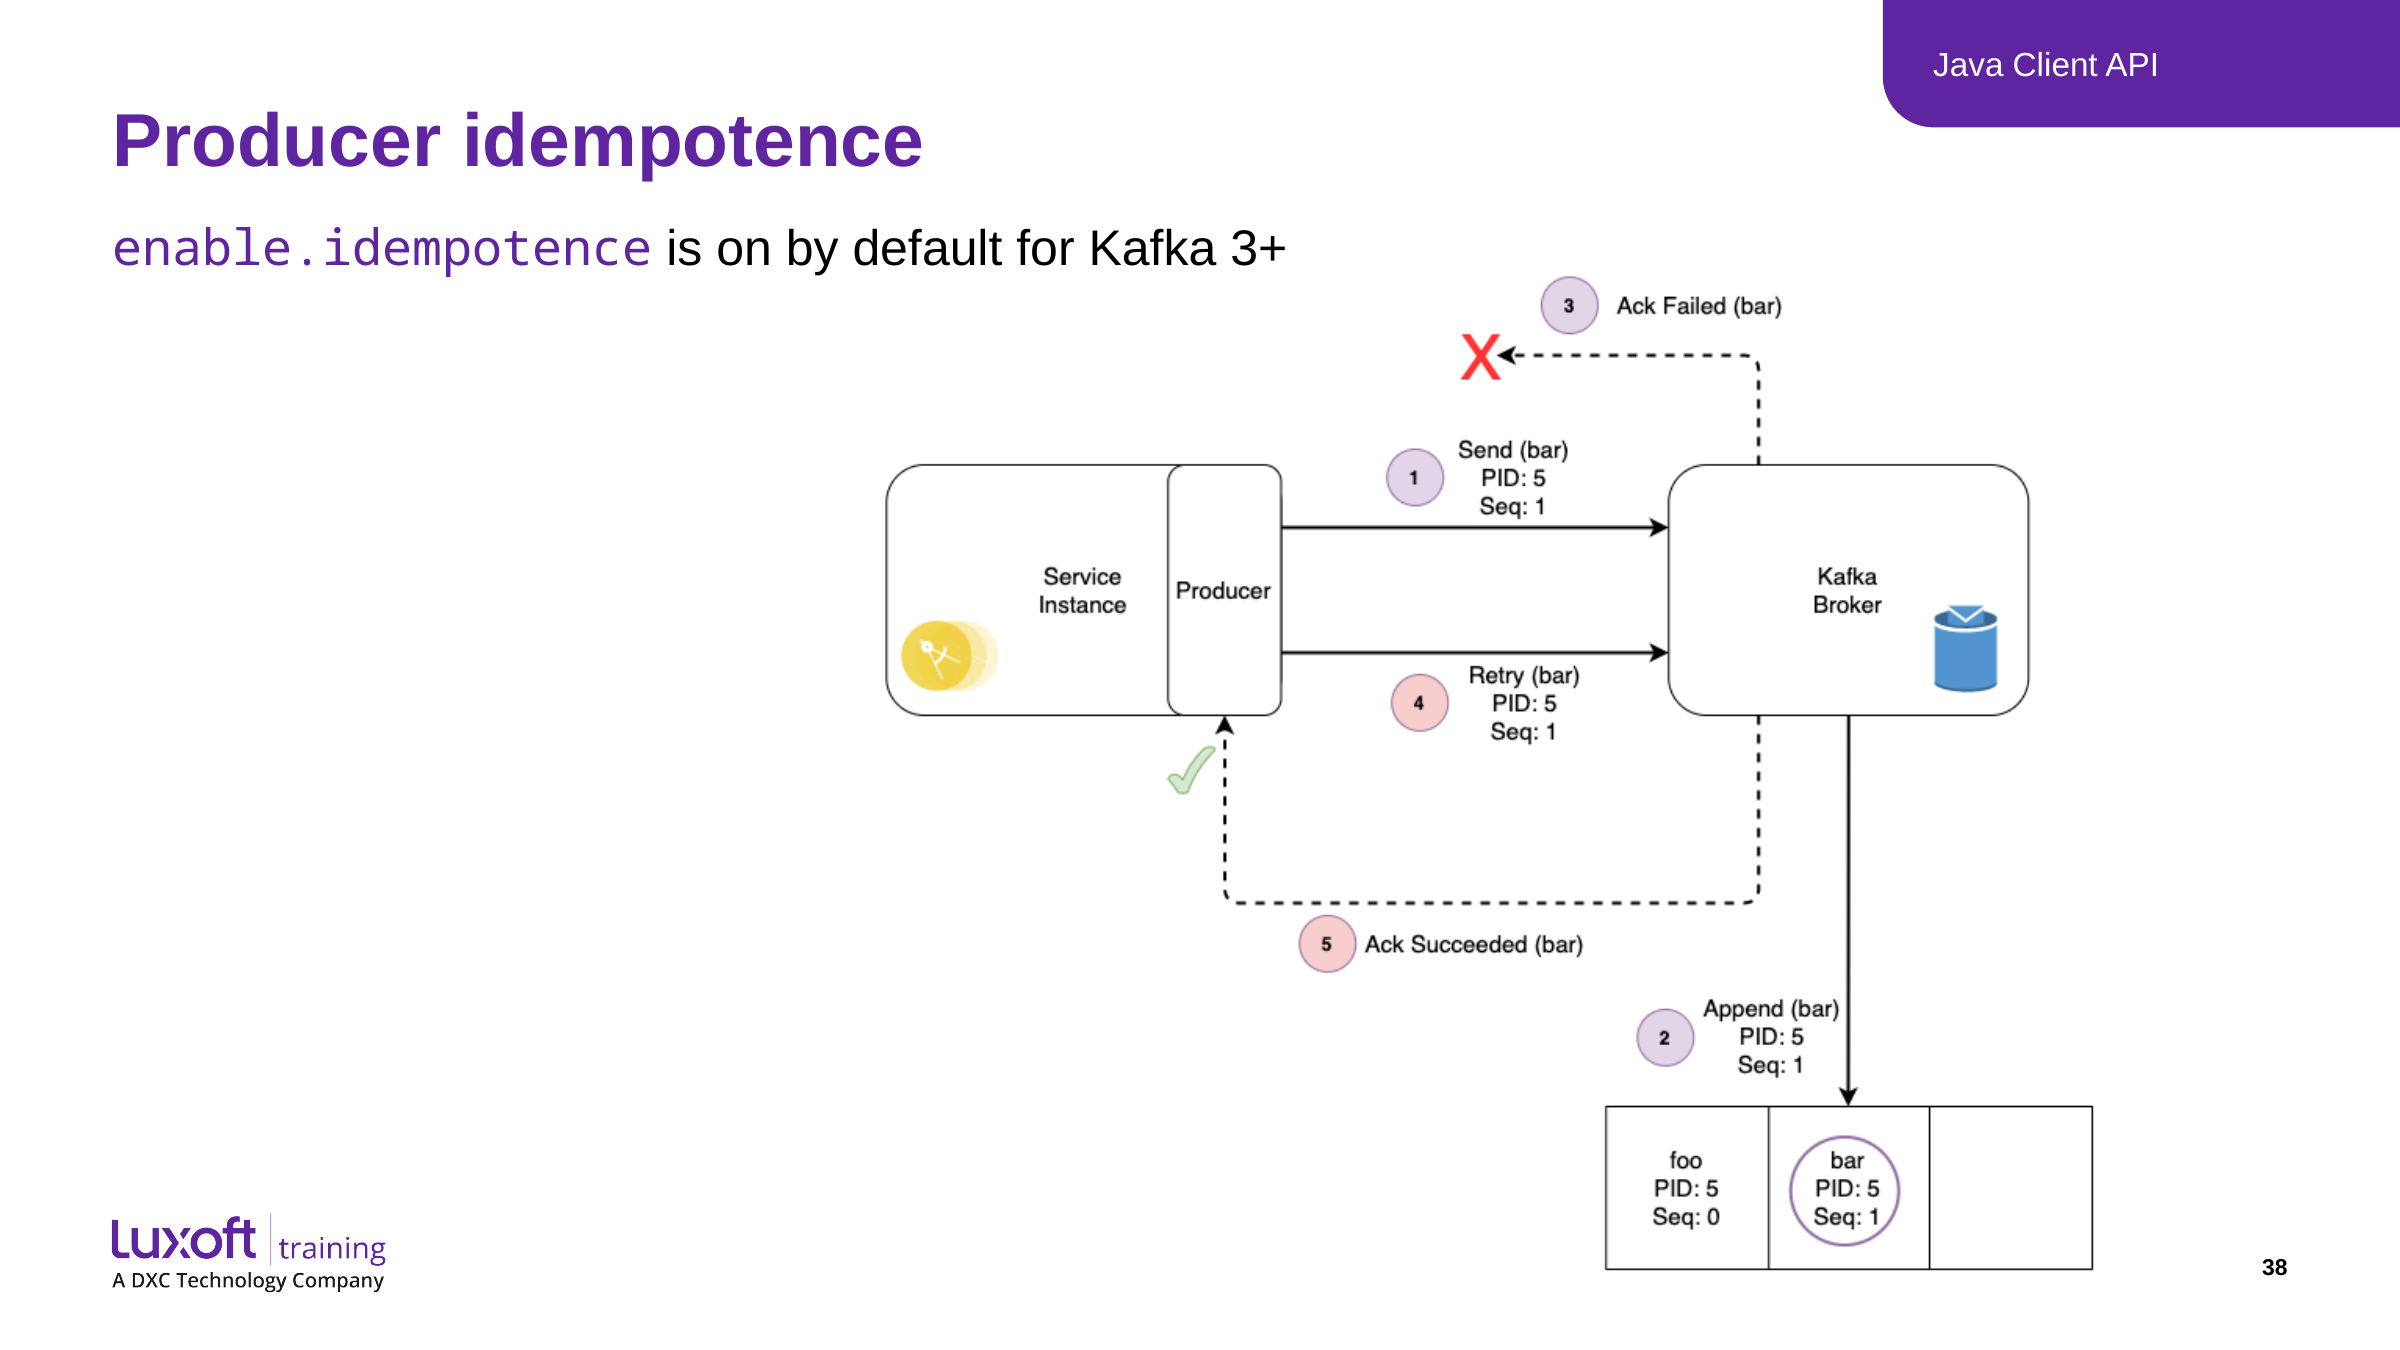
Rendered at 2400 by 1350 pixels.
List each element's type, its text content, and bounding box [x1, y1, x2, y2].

picture [870, 261, 2109, 1286]
title Producer idempotence [112, 104, 1862, 216]
text_box Java Client API [1918, 0, 2365, 128]
list enable.idempotence is on by default for Kafka 3+ [112, 215, 1490, 309]
picture [81, 1184, 418, 1323]
